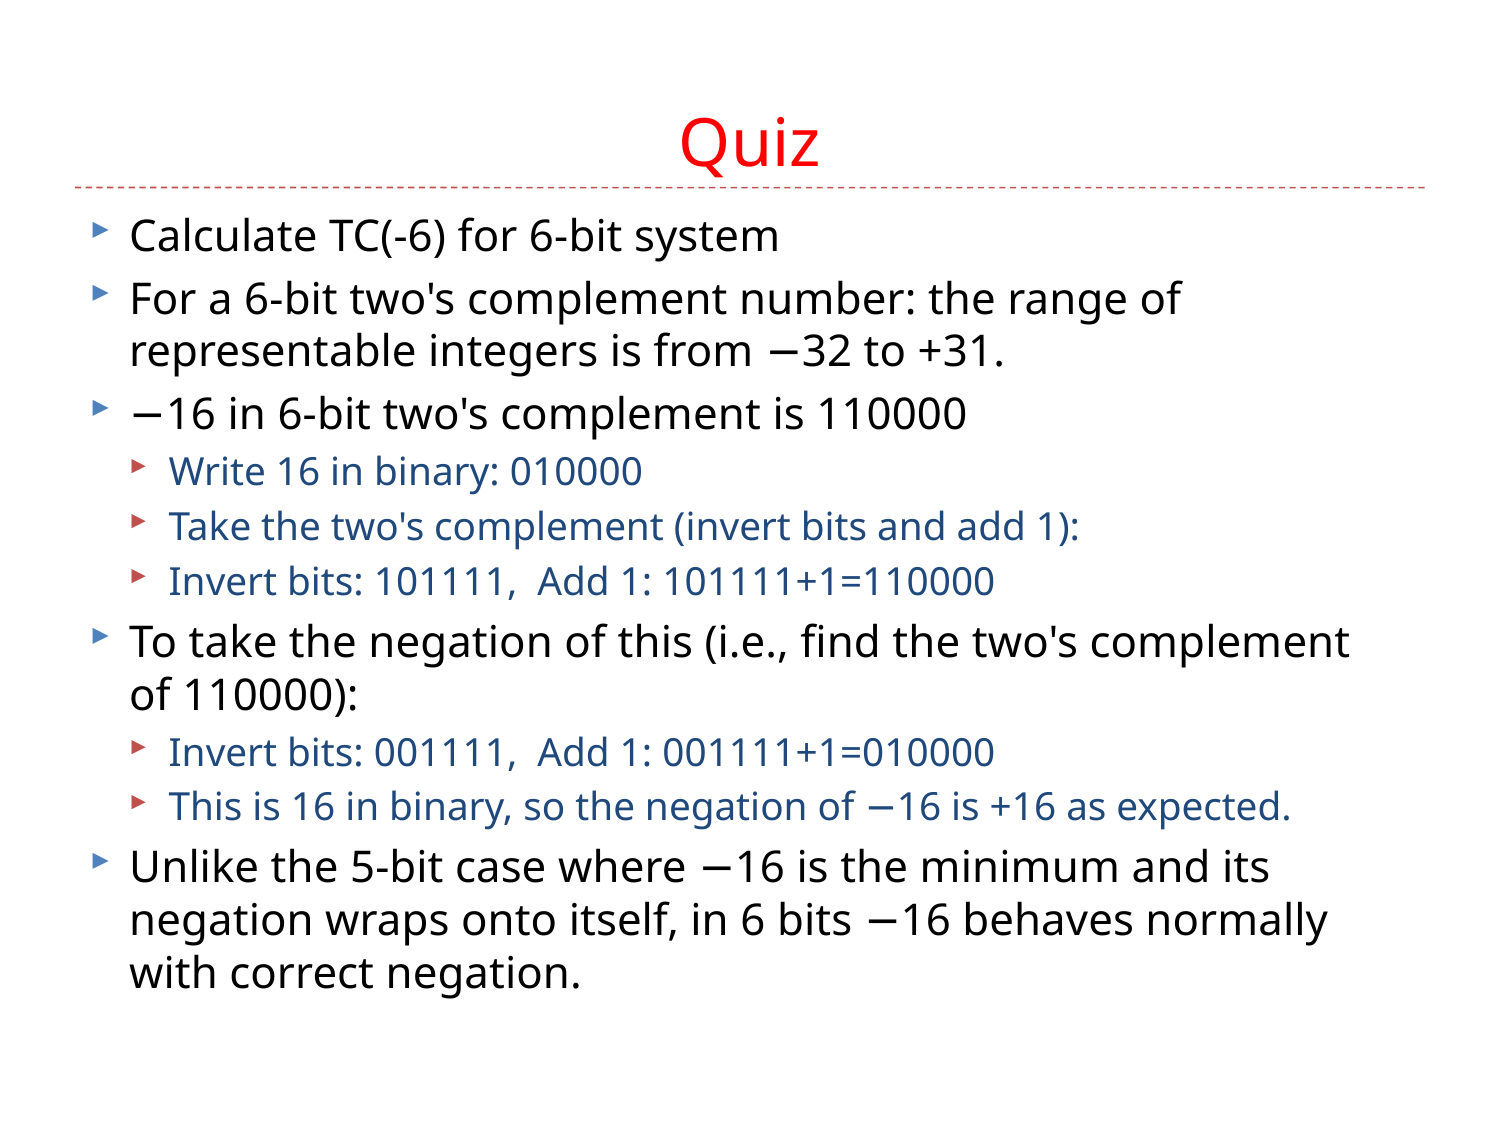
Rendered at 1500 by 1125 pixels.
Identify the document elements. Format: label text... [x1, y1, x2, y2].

title Quiz [75, 24, 1425, 188]
list Calculate TC(-6) for 6-bit system For a 6-bit two's complement number: the range of representable integers is from −32 to +31. −16 in 6-bit two's complement is 110000 Write 16 in binary: 010000 Take the two's complement (invert bits and add 1): Invert bits: 101111, Add 1: 101111+1=110000 To take the negation of this (i.e., find the two's complement of 110000): Invert bits: 001111, Add 1: 001111+1=010000 This is 16 in binary, so the negation of −16 is +16 as expected. Unlike the 5-bit case where −16 is the minimum and its negation wraps onto itself, in 6 bits −16 behaves normally with correct negation. [75, 200, 1425, 1010]
